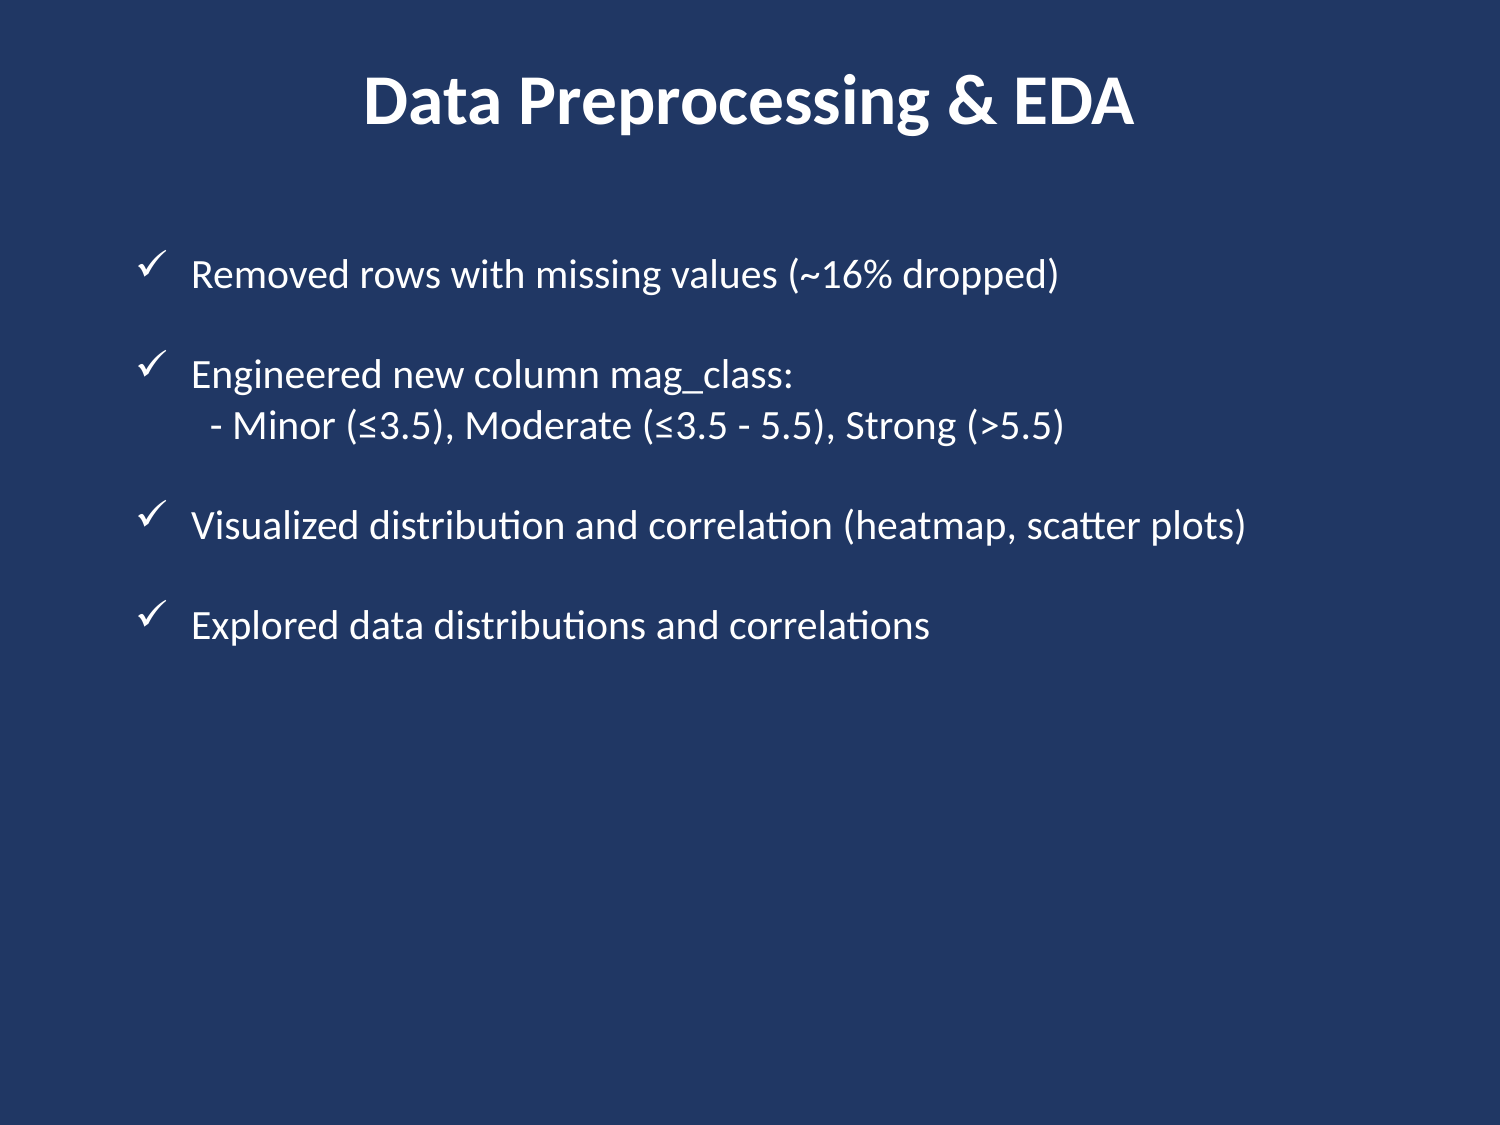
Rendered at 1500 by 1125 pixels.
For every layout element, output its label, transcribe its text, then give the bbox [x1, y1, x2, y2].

text_box Removed rows with missing values (~16% dropped) Engineered new column mag_class: - Minor (≤3.5), Moderate (≤3.5 - 5.5), Strong (>5.5) Visualized distribution and correlation (heatmap, scatter plots) Explored data distributions and correlations [119, 194, 1395, 713]
title Data Preprocessing & EDA [75, 45, 1425, 233]
